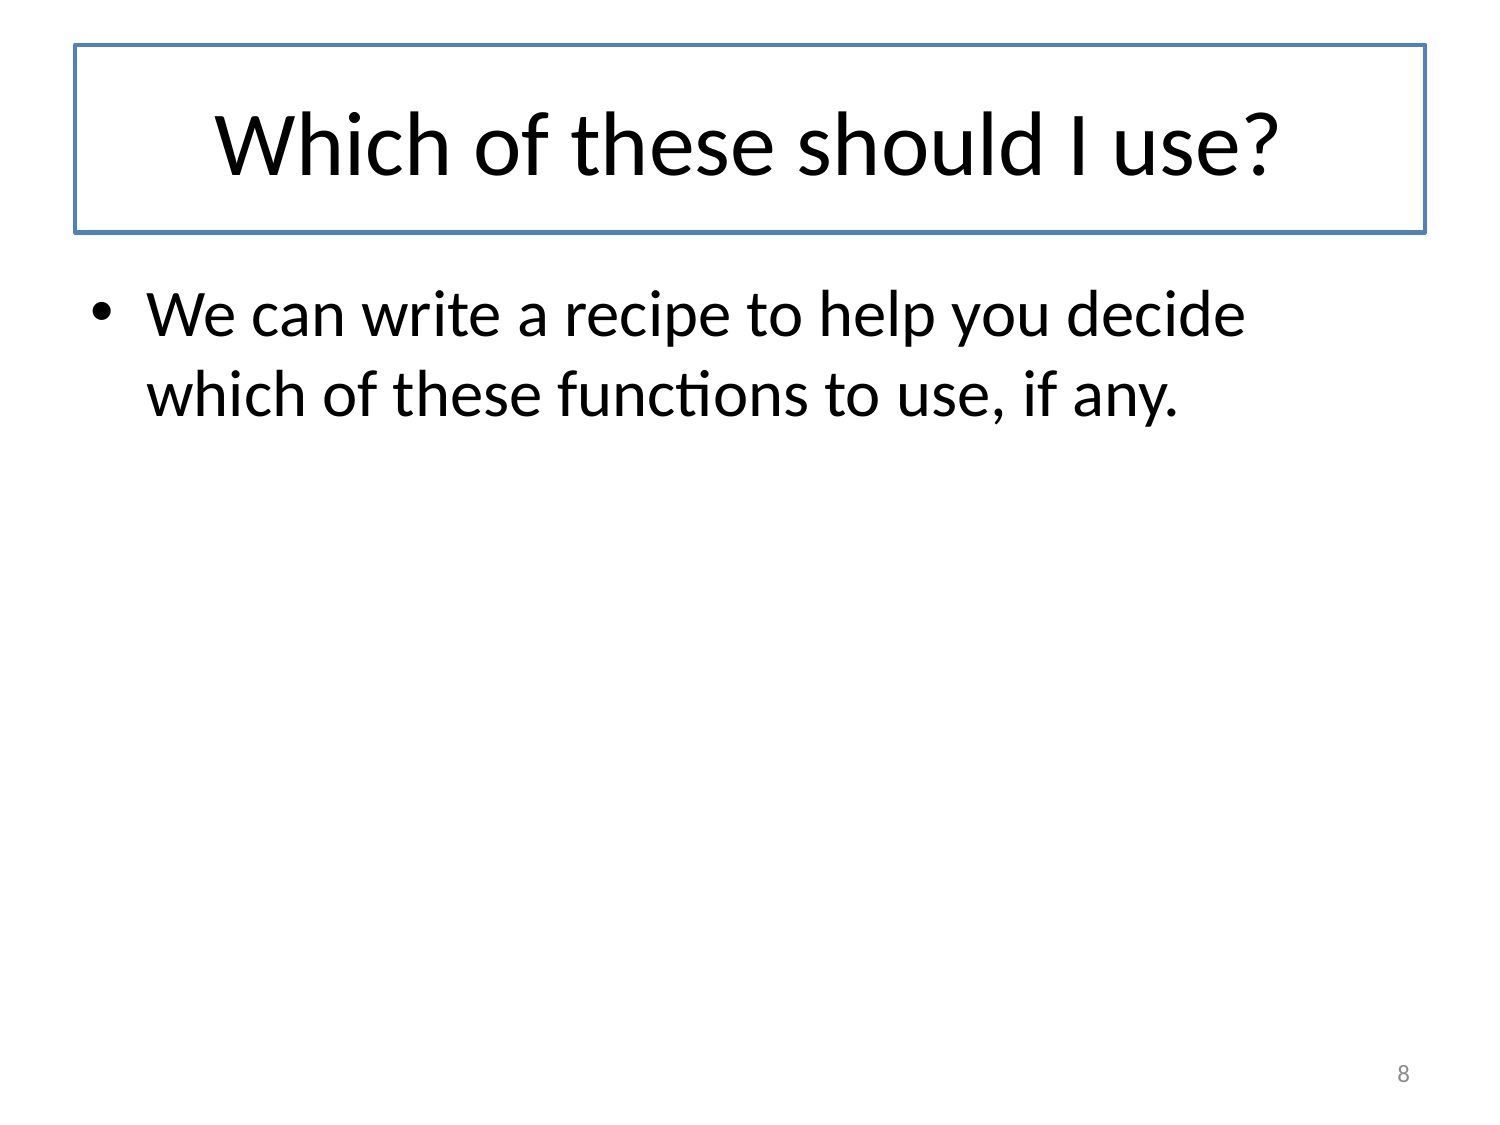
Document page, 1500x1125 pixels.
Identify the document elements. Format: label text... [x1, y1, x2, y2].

title Which of these should I use? [73, 43, 1427, 235]
slide_number 8 [1074, 1042, 1425, 1103]
list We can write a recipe to help you decide which of these functions to use, if any. [75, 262, 1425, 1005]
